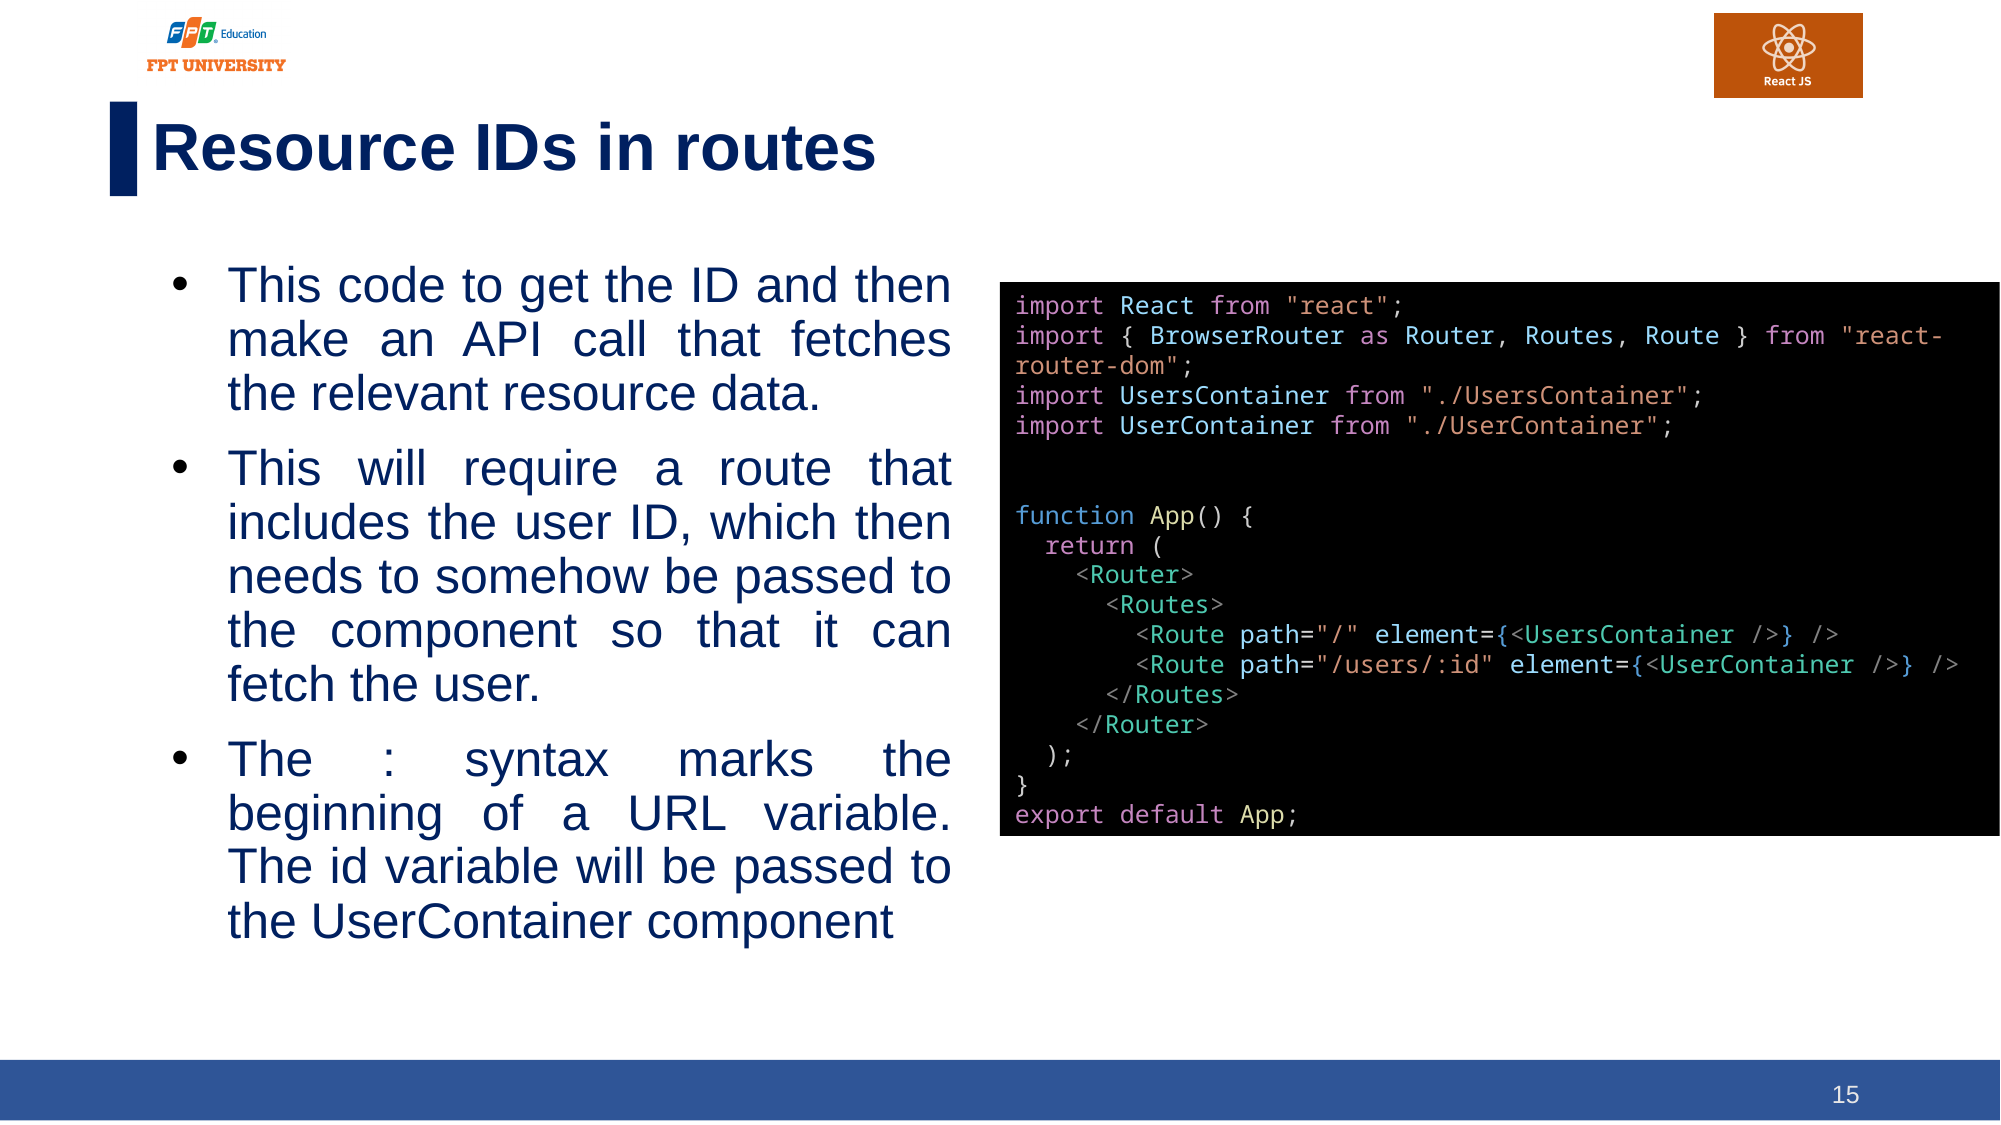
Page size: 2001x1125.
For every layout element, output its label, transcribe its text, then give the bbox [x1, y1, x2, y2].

picture [137, 1, 291, 86]
title Resource IDs in routes [137, 101, 1863, 197]
slide_number 15 [1424, 1063, 1875, 1123]
list This code to get the ID and then make an API call that fetches the relevant resource data. This will require a route that includes the user ID, which then needs to somehow be passed to the component so that it can fetch the user. The : syntax marks the beginning of a URL variable. The id variable will be passed to the UserContainer component [137, 251, 968, 1064]
text_box import React from "react"; import { BrowserRouter as Router, Routes, Route } from "react-router-dom"; import UsersContainer from "./UsersContainer"; import UserContainer from "./UserContainer"; function App() { return ( <Router> <Routes> <Route path="/" element={<UsersContainer />} /> <Route path="/users/:id" element={<UserContainer />} /> </Routes> </Router> ); } export default App; [999, 282, 2000, 836]
